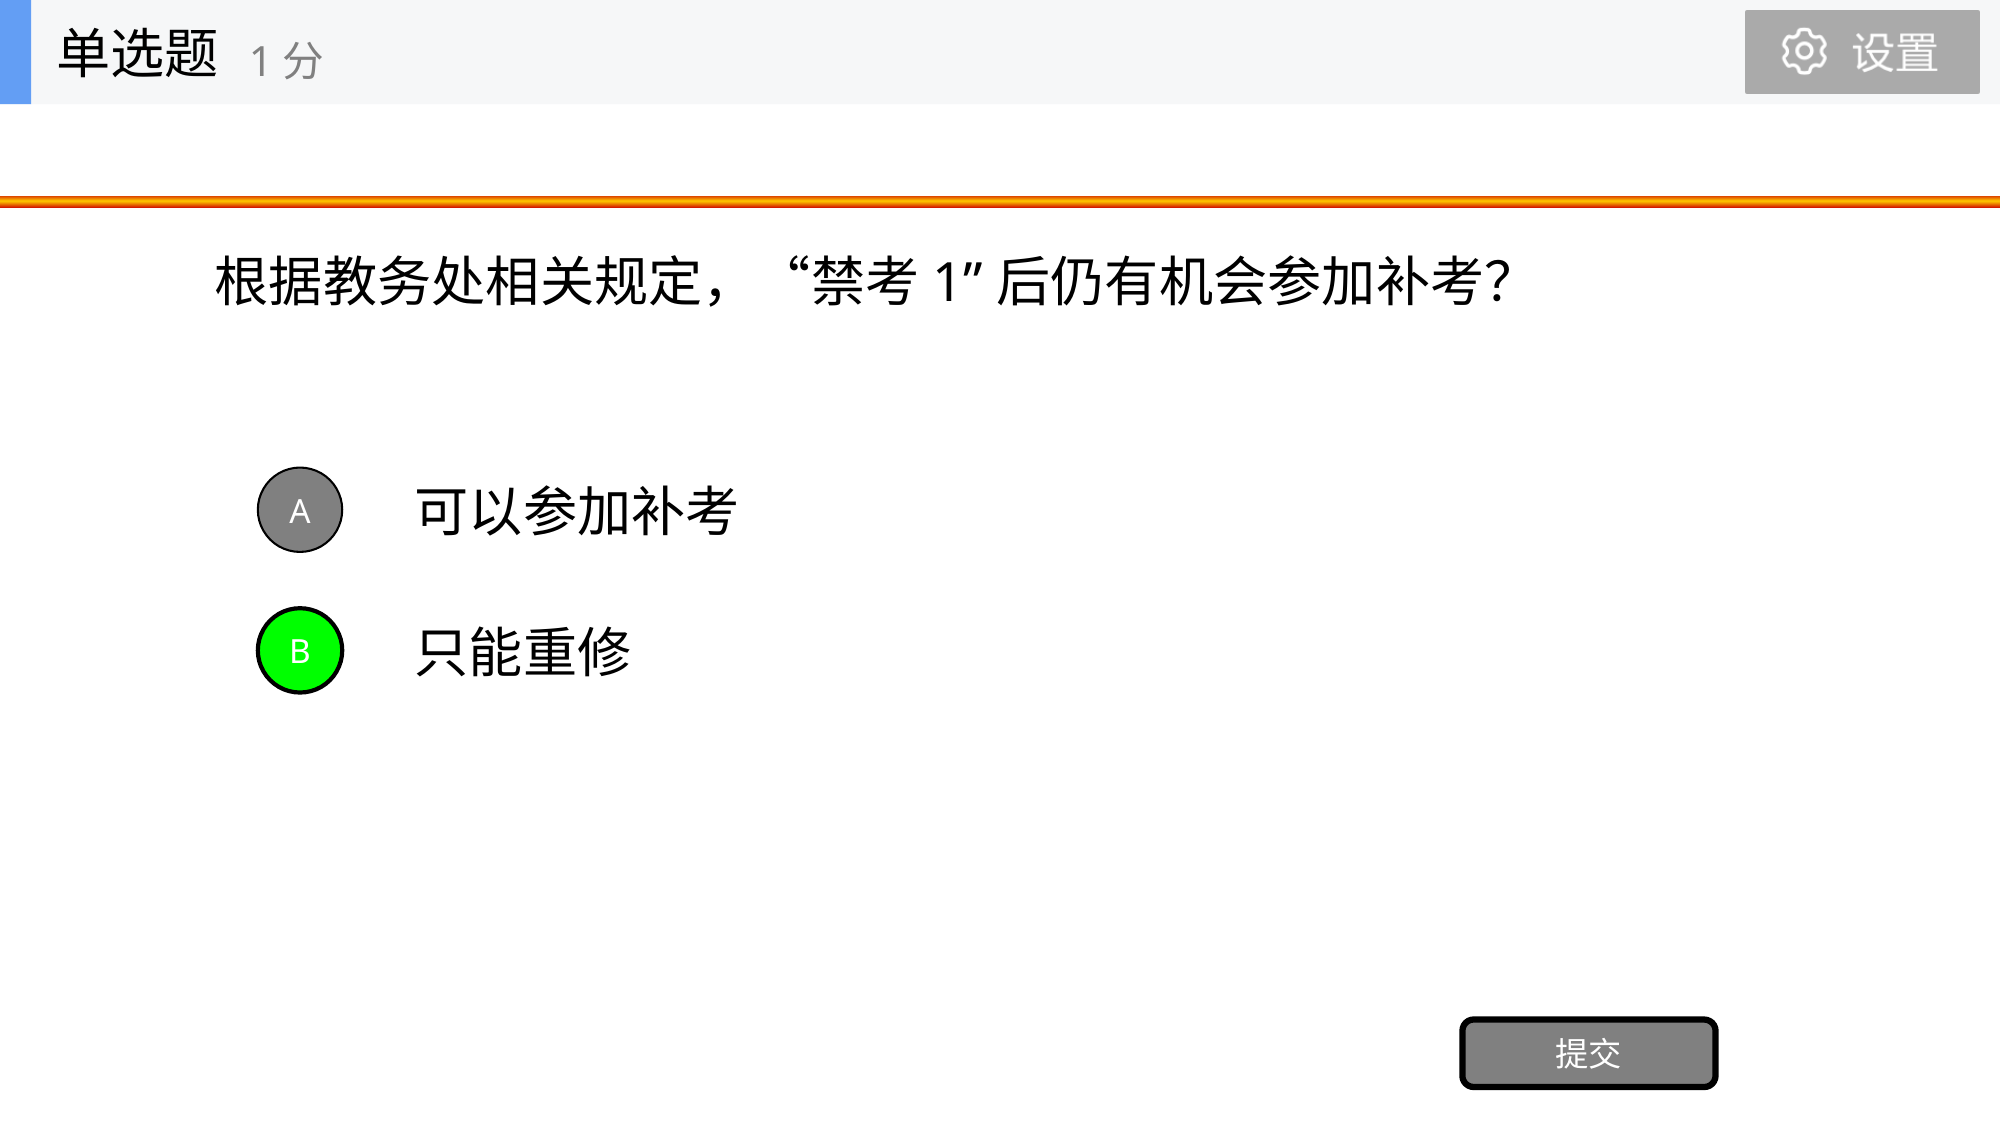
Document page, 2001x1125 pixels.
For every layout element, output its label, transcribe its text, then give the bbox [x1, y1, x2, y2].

text_box 可以参加补考 [399, 456, 1800, 563]
text_box 根据教务处相关规定，“禁考1”后仍有机会参加补考？ [200, 116, 1800, 456]
text_box A [255, 465, 345, 555]
picture [1745, 10, 1980, 94]
text_box B [255, 606, 345, 695]
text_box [0, 0, 2000, 105]
text_box 提交 [1460, 1017, 1718, 1090]
text_box 只能重修 [399, 597, 1800, 703]
